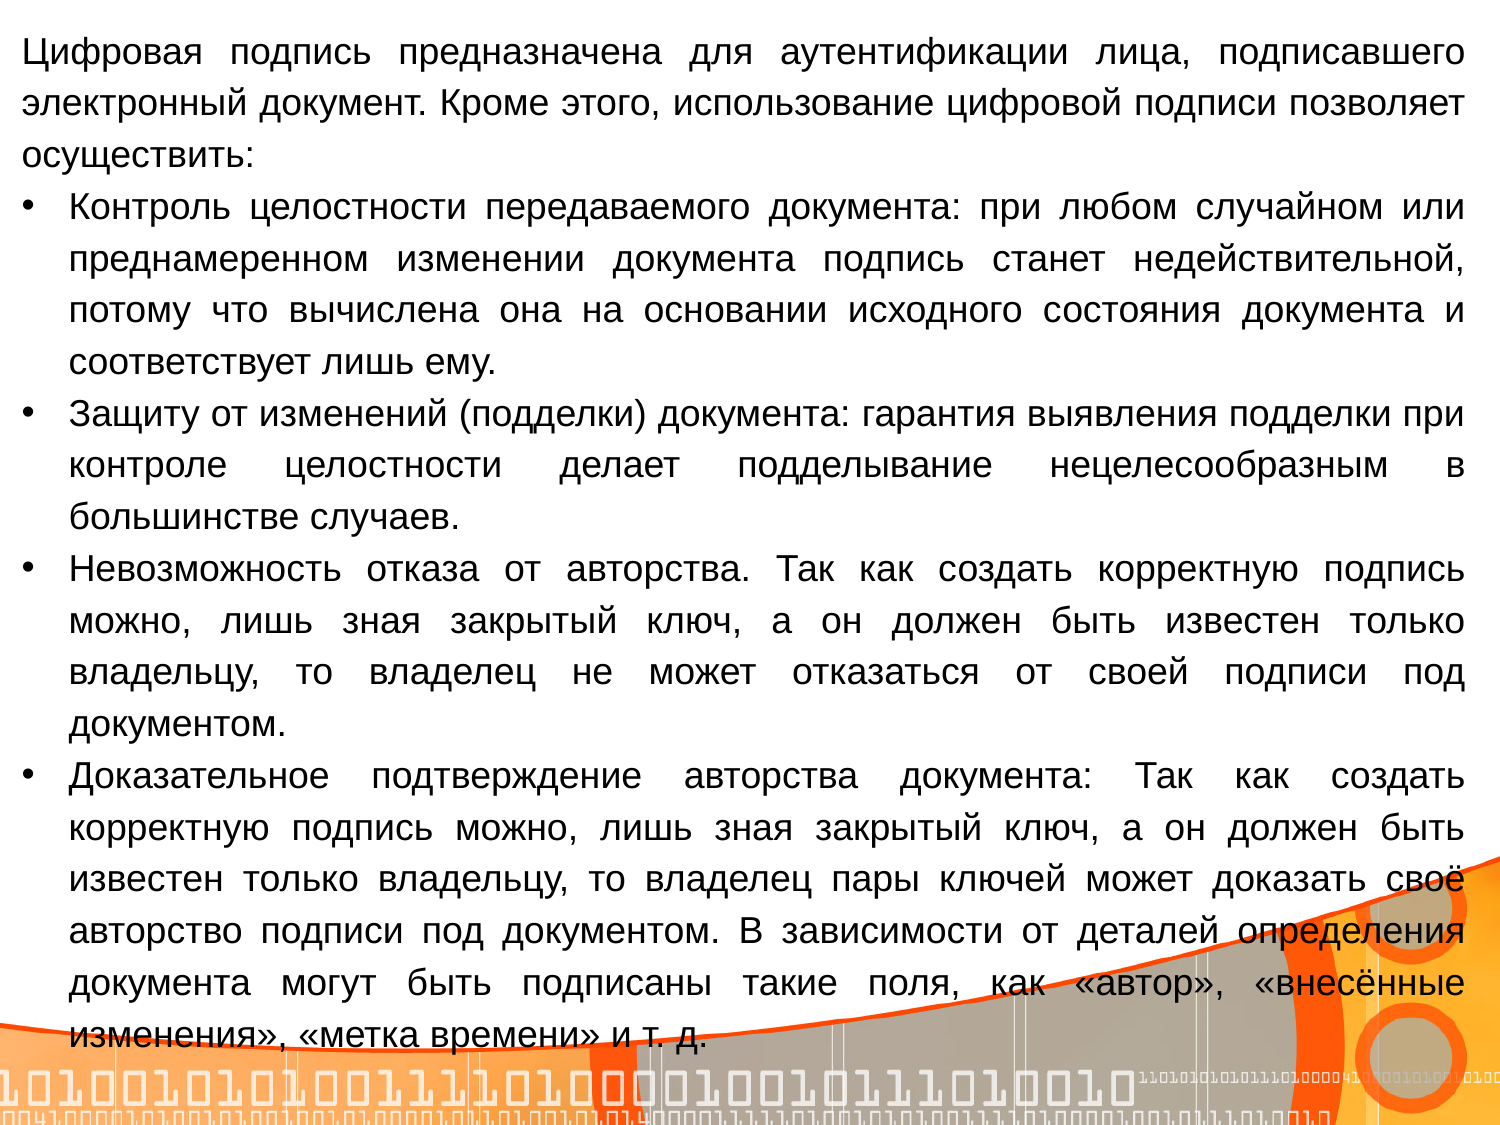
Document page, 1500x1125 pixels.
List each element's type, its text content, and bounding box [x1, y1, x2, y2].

text_box Цифровая подпись предназначена для аутентификации лица, подписавшего электронный документ. Кроме этого, использование цифровой подписи позволяет осуществить: Контроль целостности передаваемого документа: при любом случайном или преднамеренном изменении документа подпись станет недействительной, потому что вычислена она на основании исходного состояния документа и соответствует лишь ему. Защиту от изменений (подделки) документа: гарантия выявления подделки при контроле целостности делает подделывание нецелесообразным в большинстве случаев. Невозможность отказа от авторства. Так как создать корректную подпись можно, лишь зная закрытый ключ, а он должен быть известен только владельцу, то владелец не может отказаться от своей подписи под документом. Доказательное подтверждение авторства документа: Так как создать корректную подпись можно, лишь зная закрытый ключ, а он должен быть известен только владельцу, то владелец пары ключей может доказать своё авторство подписи под документом. В зависимости от деталей определения документа могут быть подписаны такие поля, как «автор», «внесённые изменения», «метка времени» и т. д. [6, 12, 1481, 1114]
picture [0, 82, 1500, 1125]
